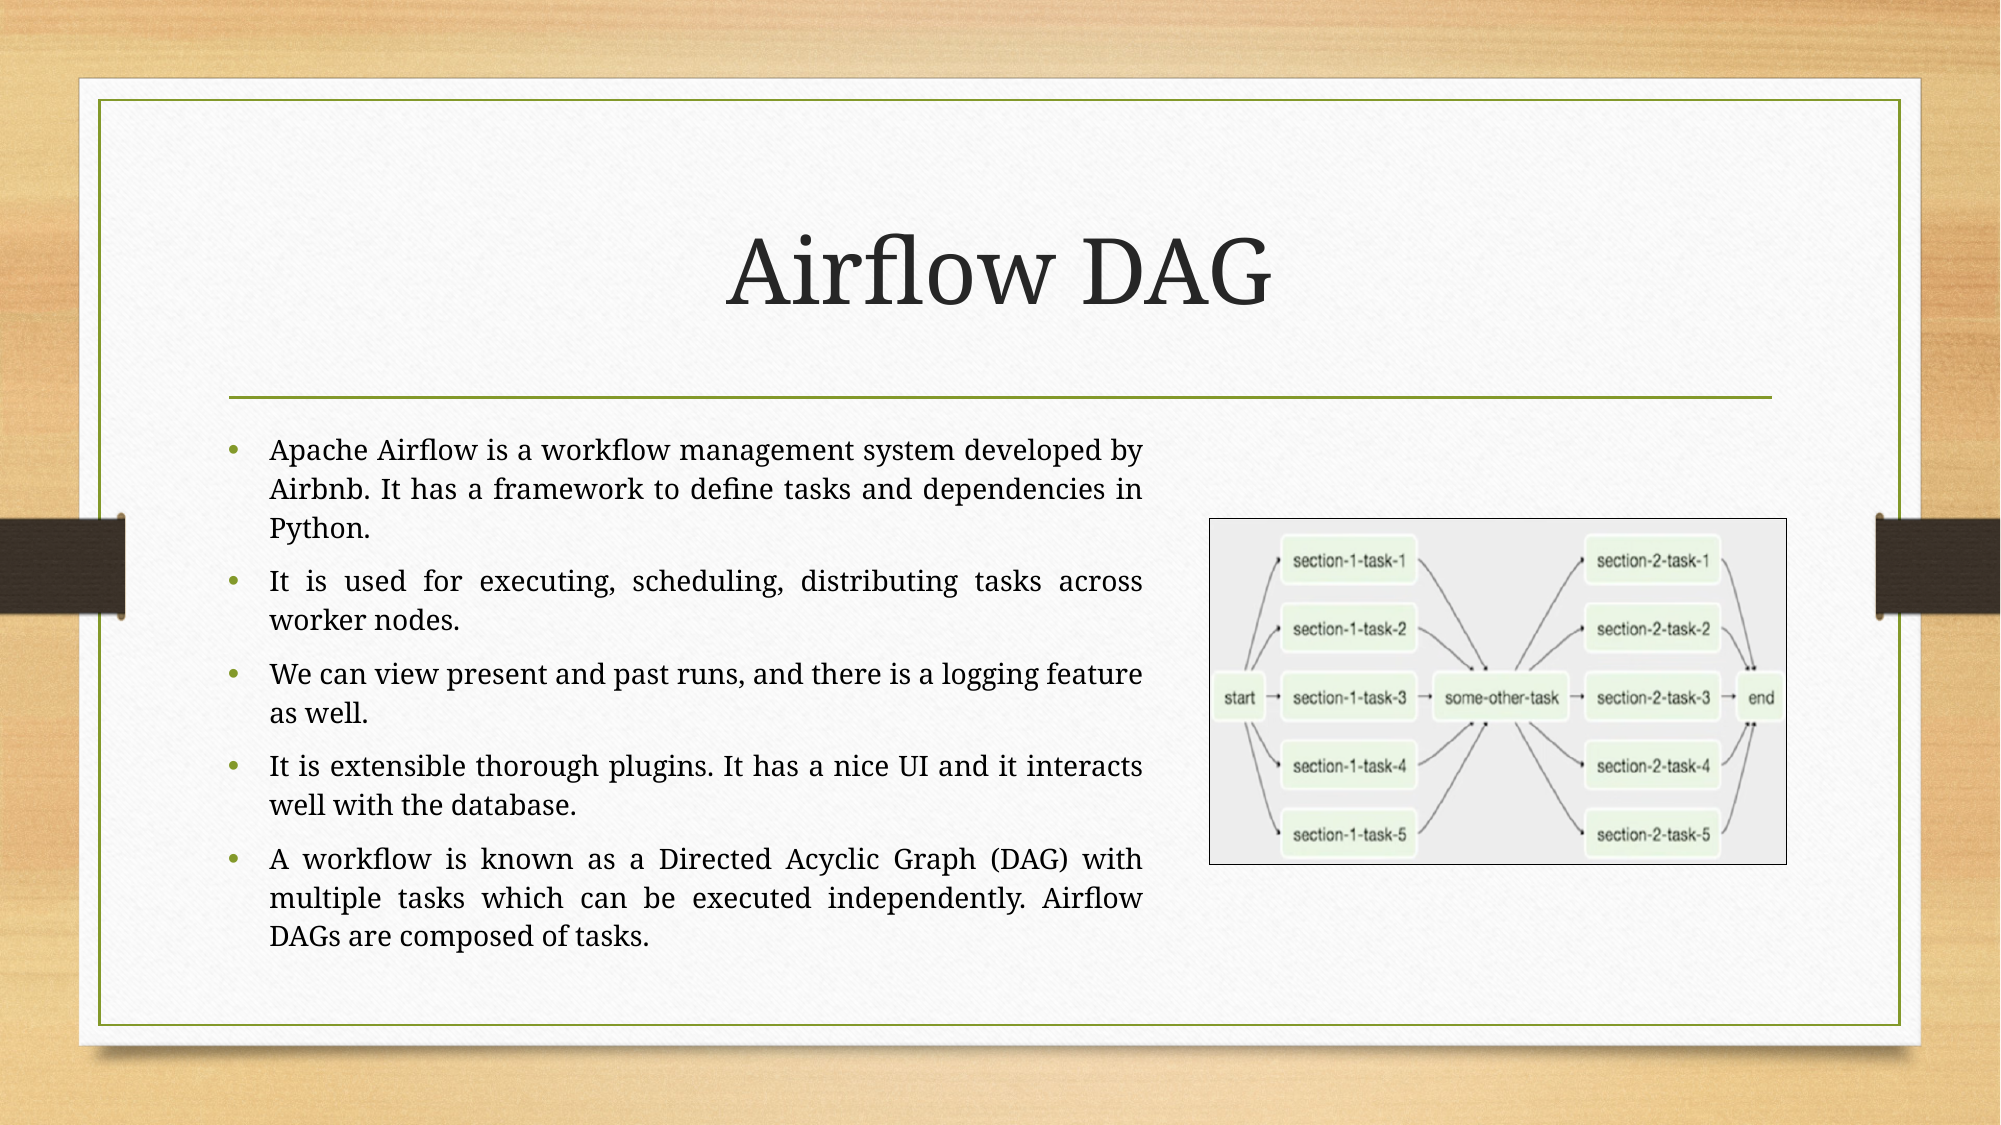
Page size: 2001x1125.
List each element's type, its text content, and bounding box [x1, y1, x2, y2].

title Airflow DAG [212, 161, 1788, 375]
list Apache Airflow is a workflow management system developed by Airbnb. It has a framework to define tasks and dependencies in Python. It is used for executing, scheduling, distributing tasks across worker nodes. We can view present and past runs, and there is a logging feature as well. It is extensible thorough plugins. It has a nice UI and it interacts well with the database. A workflow is known as a Directed Acyclic Graph (DAG) with multiple tasks which can be executed independently. Airflow DAGs are composed of tasks. [213, 420, 1160, 963]
picture [0, 0, 2001, 1125]
